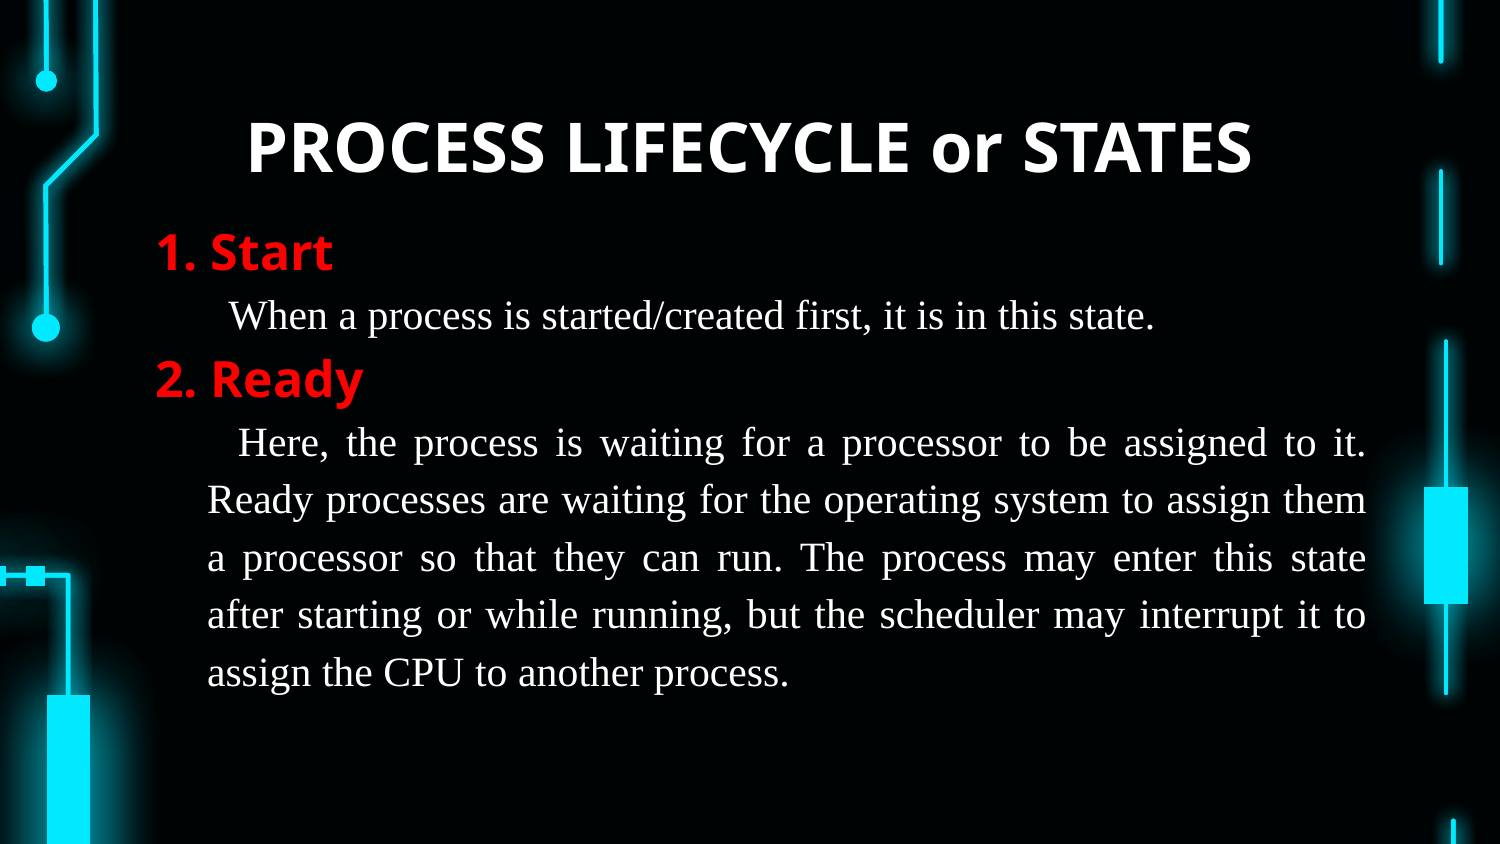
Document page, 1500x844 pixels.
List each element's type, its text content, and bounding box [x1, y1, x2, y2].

list 1. Start When a process is started/created first, it is in this state. 2. Ready Here, the process is waiting for a processor to be assigned to it. Ready processes are waiting for the operating system to assign them a processor so that they can run. The process may enter this state after starting or while running, but the scheduler may interrupt it to assign the CPU to another process. [116, 196, 1383, 750]
title PROCESS LIFECYCLE or STATES [116, 88, 1383, 167]
